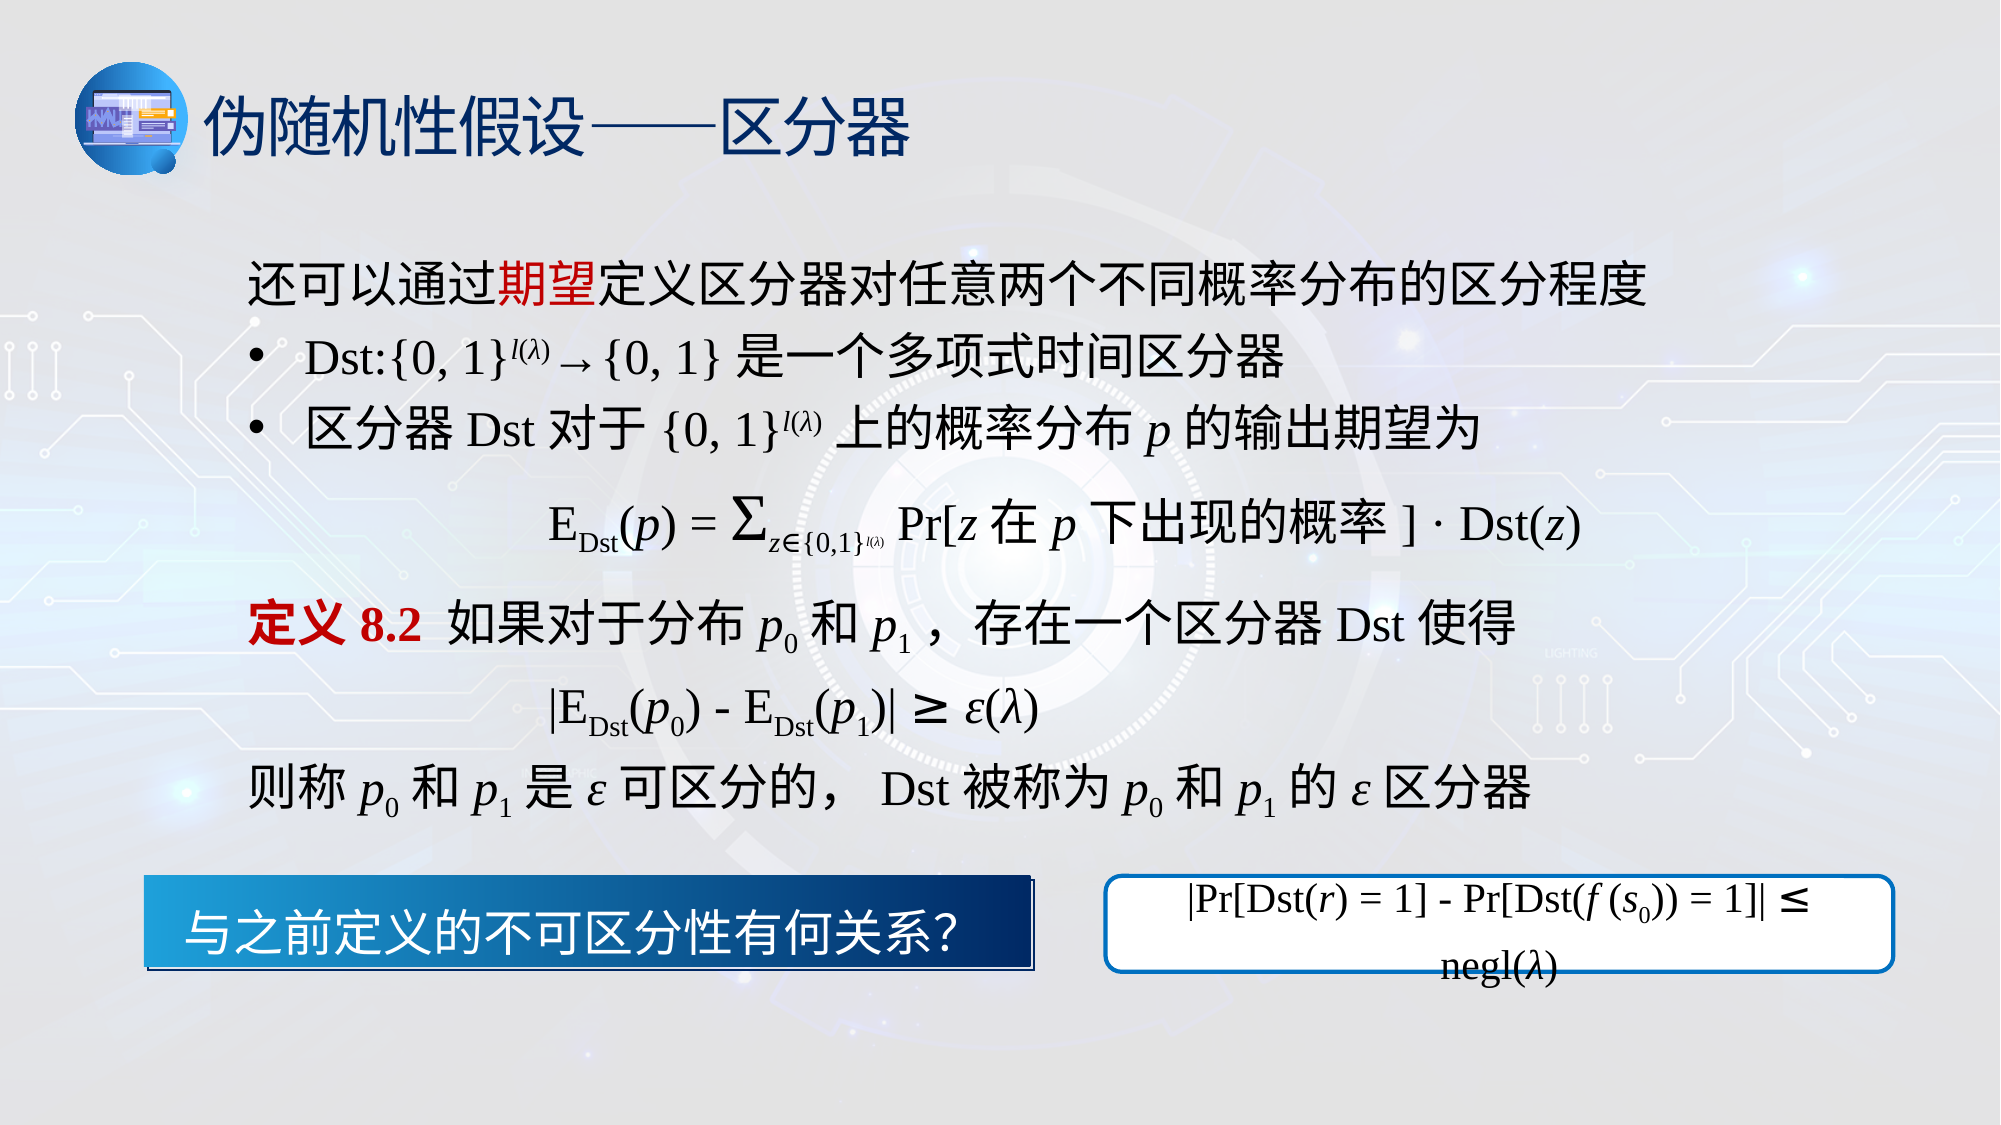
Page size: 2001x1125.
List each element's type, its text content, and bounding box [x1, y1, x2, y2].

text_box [75, 62, 1275, 176]
text_box |Pr[Dst(r) = 1] - Pr[Dst(f (s0)) = 1]| ≤ negl(λ) [1105, 875, 1894, 972]
text_box 定义8.2 如果对于分布p0和p1，存在一个区分器Dst使得 |EDst(p0) - EDst(p1)| ≥ ε(λ) 则称p0和p1是ε可区分的，Dst被称为p0和p1的ε区分器 [233, 570, 1786, 831]
text_box 还可以通过期望定义区分器对任意两个不同概率分布的区分程度 Dst:{0, 1}l(λ)→{0, 1}是一个多项式时间区分器 区分器Dst对于{0, 1}l(λ)上的概率分布p的输出期望为 EDst(p) = Ʃz∈{0,1}l(λ) Pr[z在p下出现的概率] · Dst(z) [233, 233, 1786, 566]
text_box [143, 875, 1035, 970]
